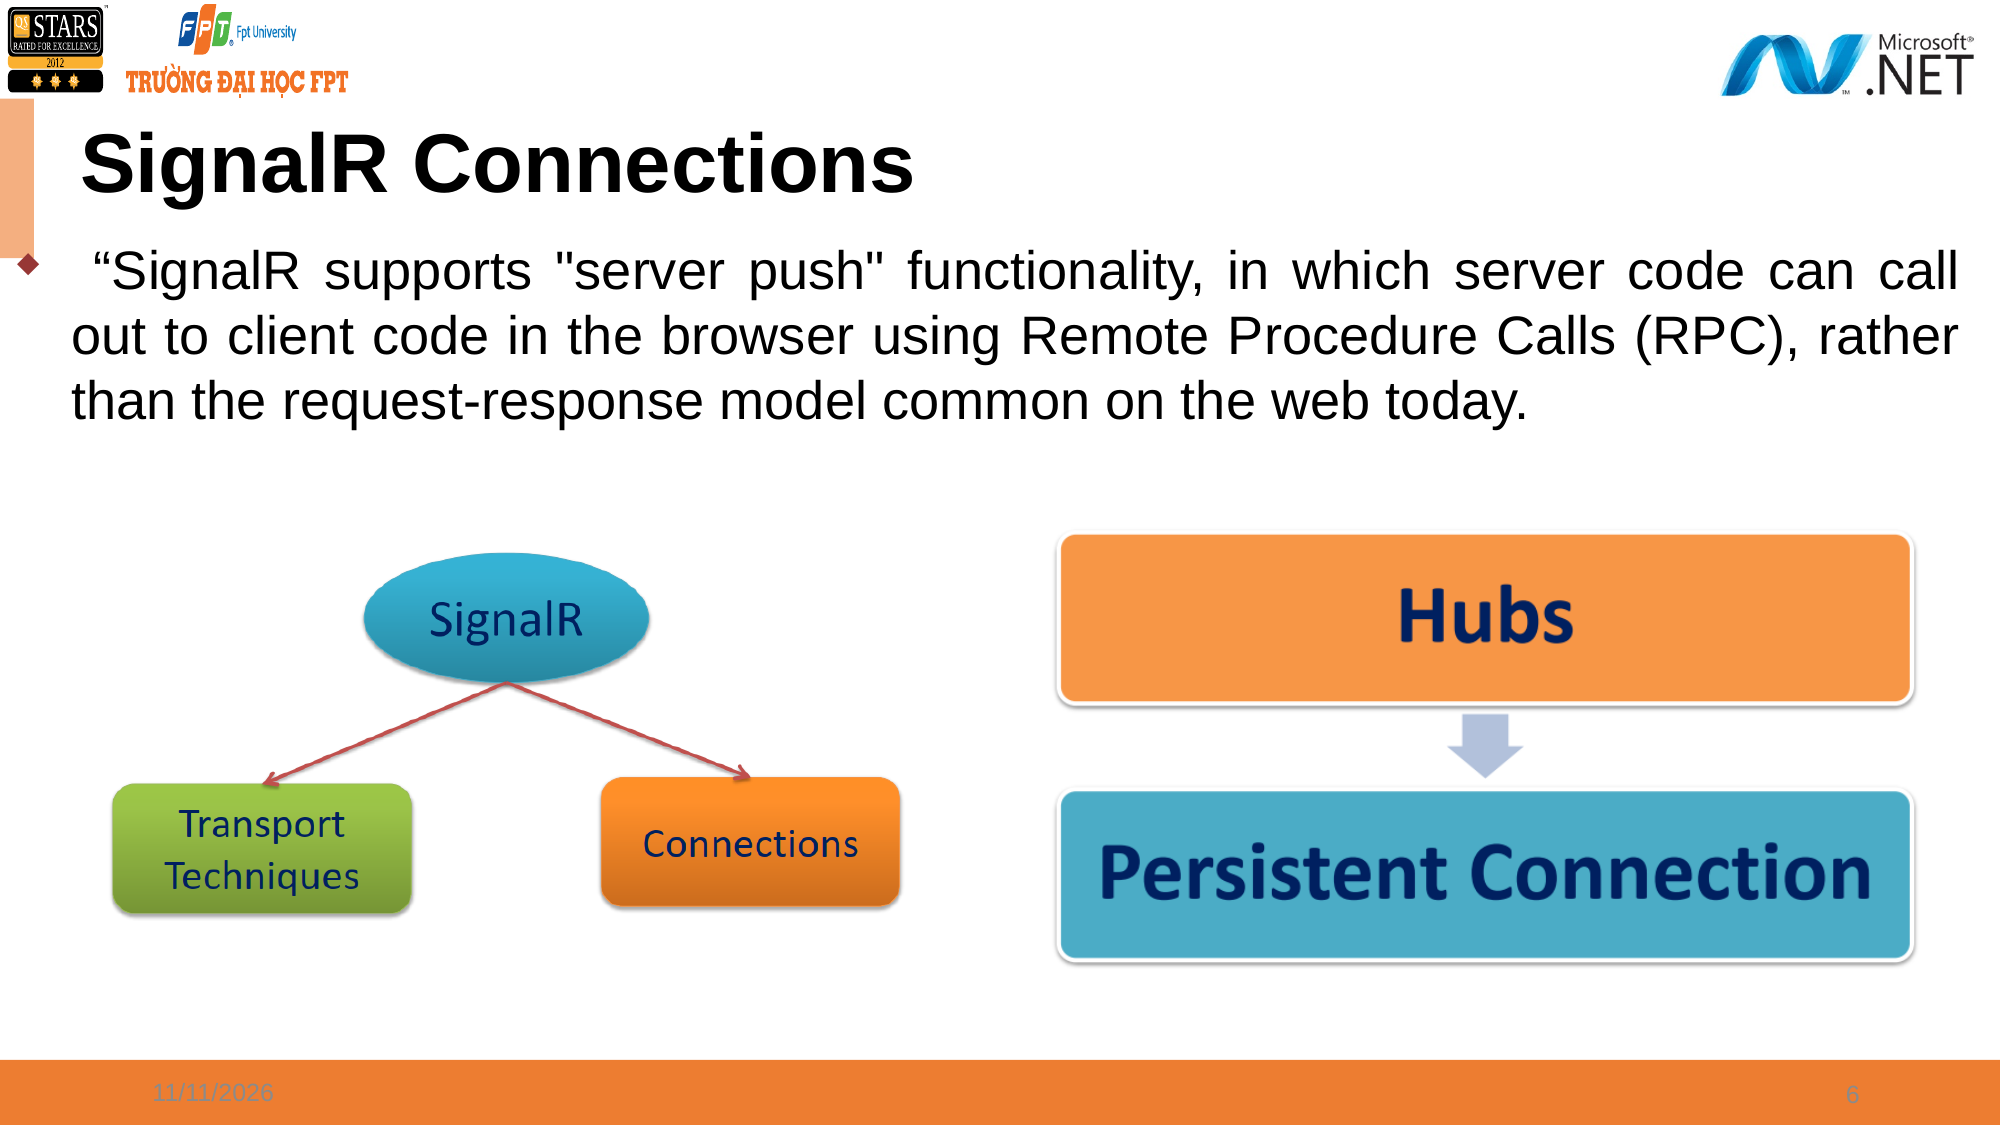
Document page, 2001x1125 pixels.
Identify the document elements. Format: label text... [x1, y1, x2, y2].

picture [1019, 507, 1952, 991]
picture [94, 535, 925, 931]
text_box “SignalR supports "server push" functionality, in which server code can call out to client code in the browser using Remote Procedure Calls (RPC), rather than the request-response model common on the web today. [0, 228, 1978, 728]
title SignalR Connections [65, 118, 1952, 213]
picture [1685, 0, 2001, 129]
slide_number 6 [1424, 1063, 1875, 1123]
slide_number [137, 1061, 588, 1122]
